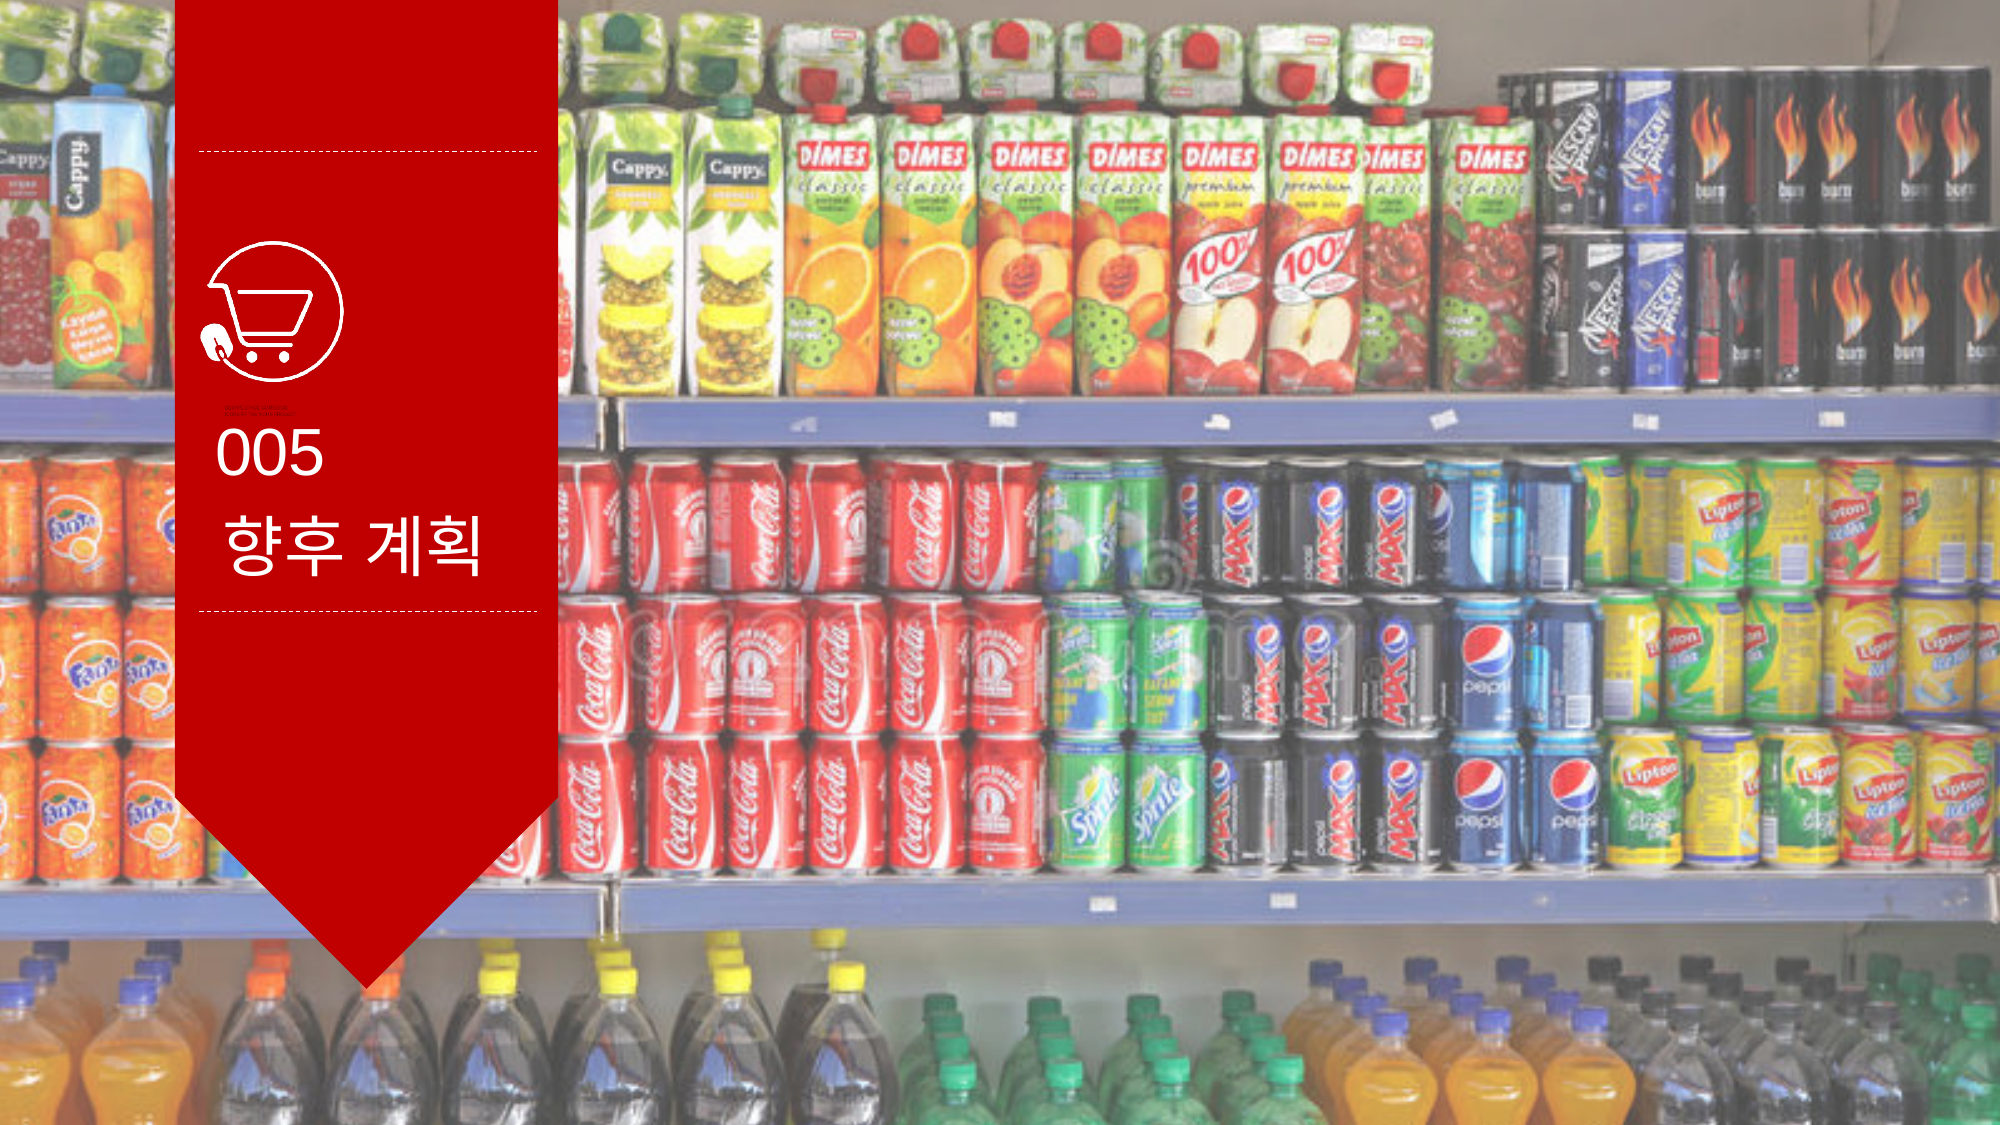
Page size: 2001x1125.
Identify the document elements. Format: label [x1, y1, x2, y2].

picture [0, 0, 2000, 1125]
text_box [174, 0, 559, 989]
picture [195, 233, 349, 383]
